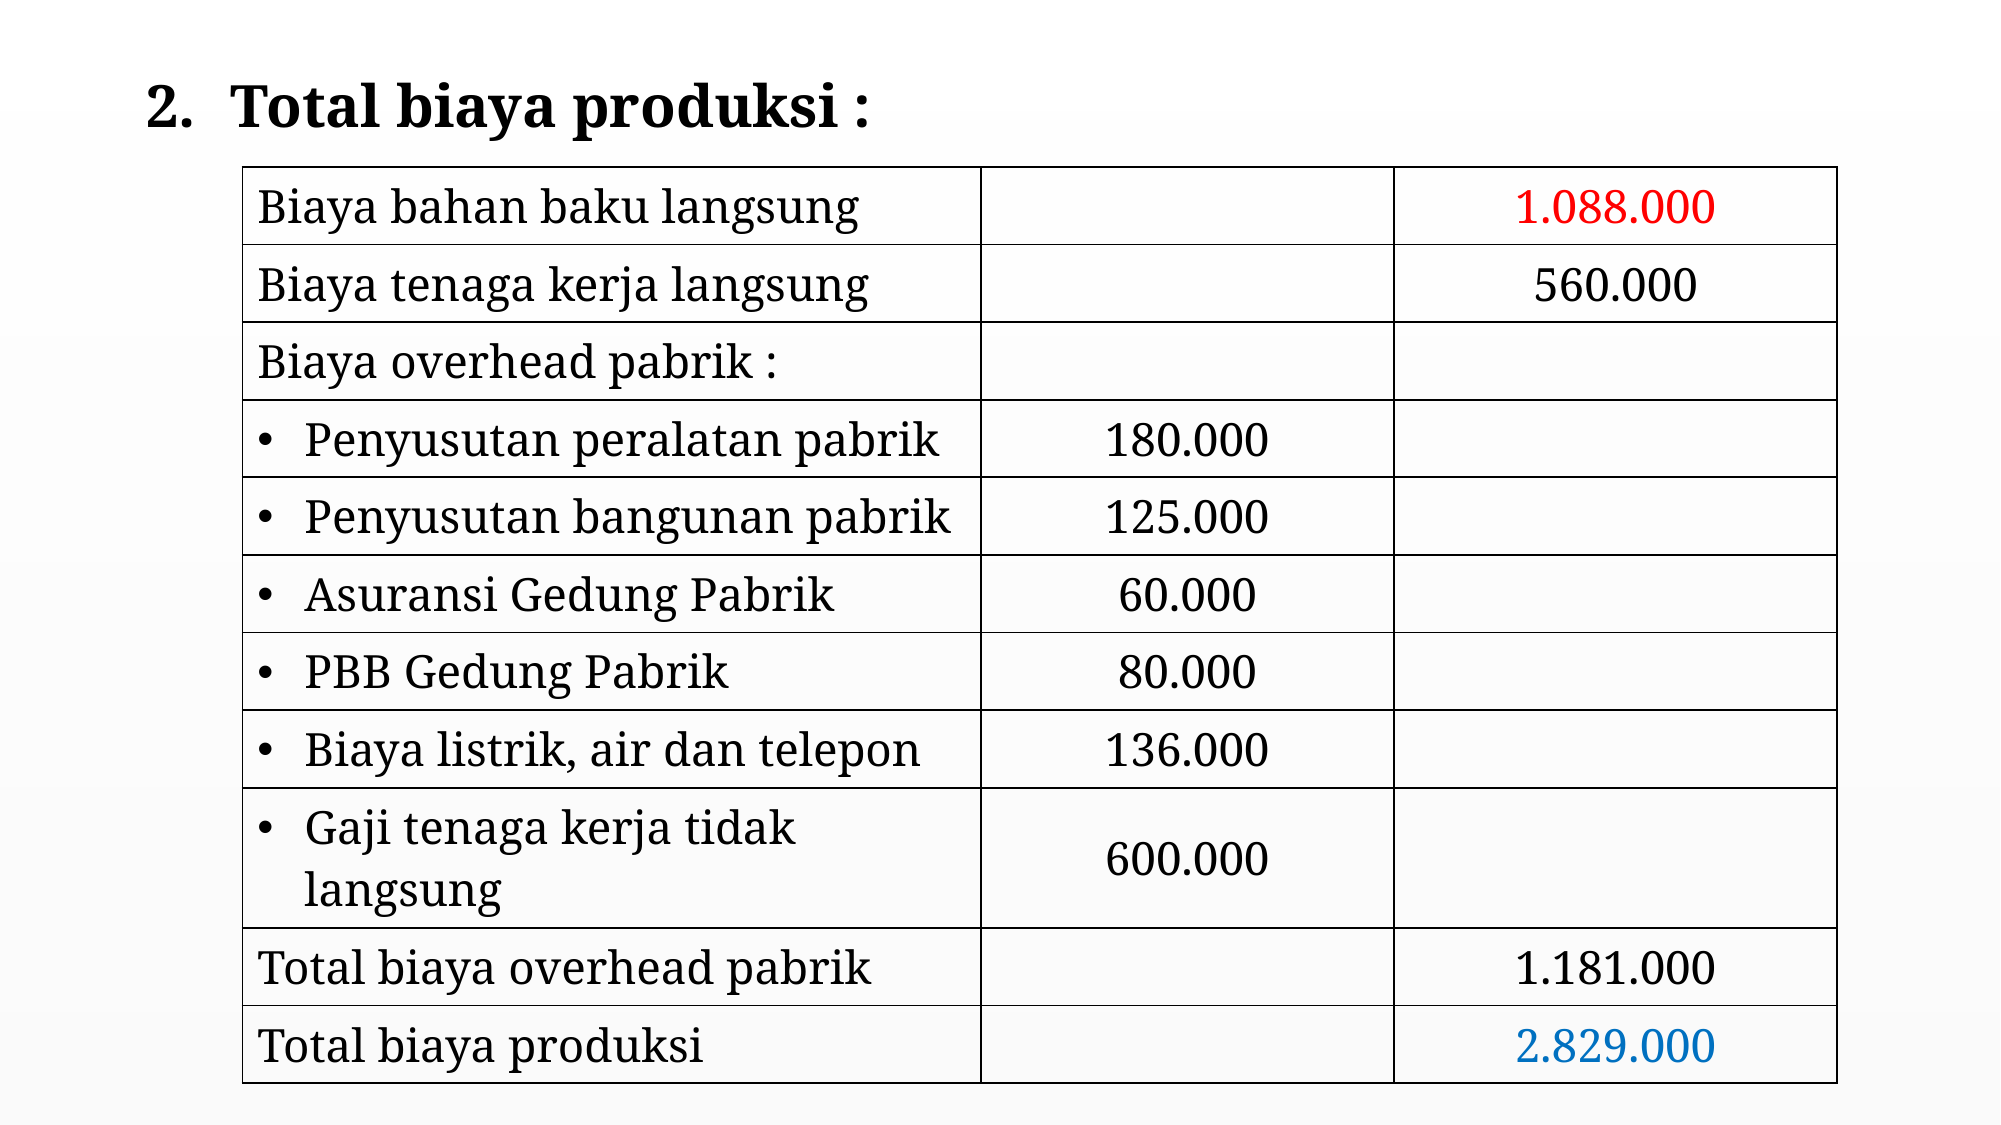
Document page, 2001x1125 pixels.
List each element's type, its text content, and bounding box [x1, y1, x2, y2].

table_cell [1395, 556, 1836, 632]
table_cell Penyusutan bangunan pabrik [243, 478, 980, 554]
table_cell 60.000 [982, 556, 1393, 632]
table_cell 600.000 [982, 789, 1393, 927]
table_cell [1395, 633, 1836, 709]
table_cell PBB Gedung Pabrik [243, 633, 980, 709]
table_cell [982, 323, 1393, 399]
table_cell Gaji tenaga kerja tidak langsung [243, 789, 980, 927]
table_cell [1395, 323, 1836, 399]
table_header Biaya bahan baku langsung [243, 168, 980, 244]
table_header 1.088.000 [1395, 168, 1836, 244]
table_cell Total biaya overhead pabrik [243, 929, 980, 1005]
table_cell [1395, 401, 1836, 476]
table_cell [982, 929, 1393, 1005]
table_cell [1395, 478, 1836, 554]
table_cell 136.000 [982, 711, 1393, 787]
table_cell [982, 245, 1393, 321]
table_cell [1395, 789, 1836, 927]
table_cell Biaya overhead pabrik : [243, 323, 980, 399]
table_cell 2.829.000 [1395, 1006, 1836, 1082]
table_cell Biaya tenaga kerja langsung [243, 245, 980, 321]
table_cell 180.000 [982, 401, 1393, 476]
table_cell 125.000 [982, 478, 1393, 554]
table_cell Total biaya produksi [243, 1006, 980, 1082]
table_cell [982, 1006, 1393, 1082]
table_cell Biaya listrik, air dan telepon [243, 711, 980, 787]
table_cell [1395, 711, 1836, 787]
table_header [982, 168, 1393, 244]
table_cell 80.000 [982, 633, 1393, 709]
table_cell 560.000 [1395, 245, 1836, 321]
table_cell Asuransi Gedung Pabrik [243, 556, 980, 632]
table_cell Penyusutan peralatan pabrik [243, 401, 980, 476]
table_cell 1.181.000 [1395, 929, 1836, 1005]
list Total biaya produksi : [130, 69, 1856, 1065]
